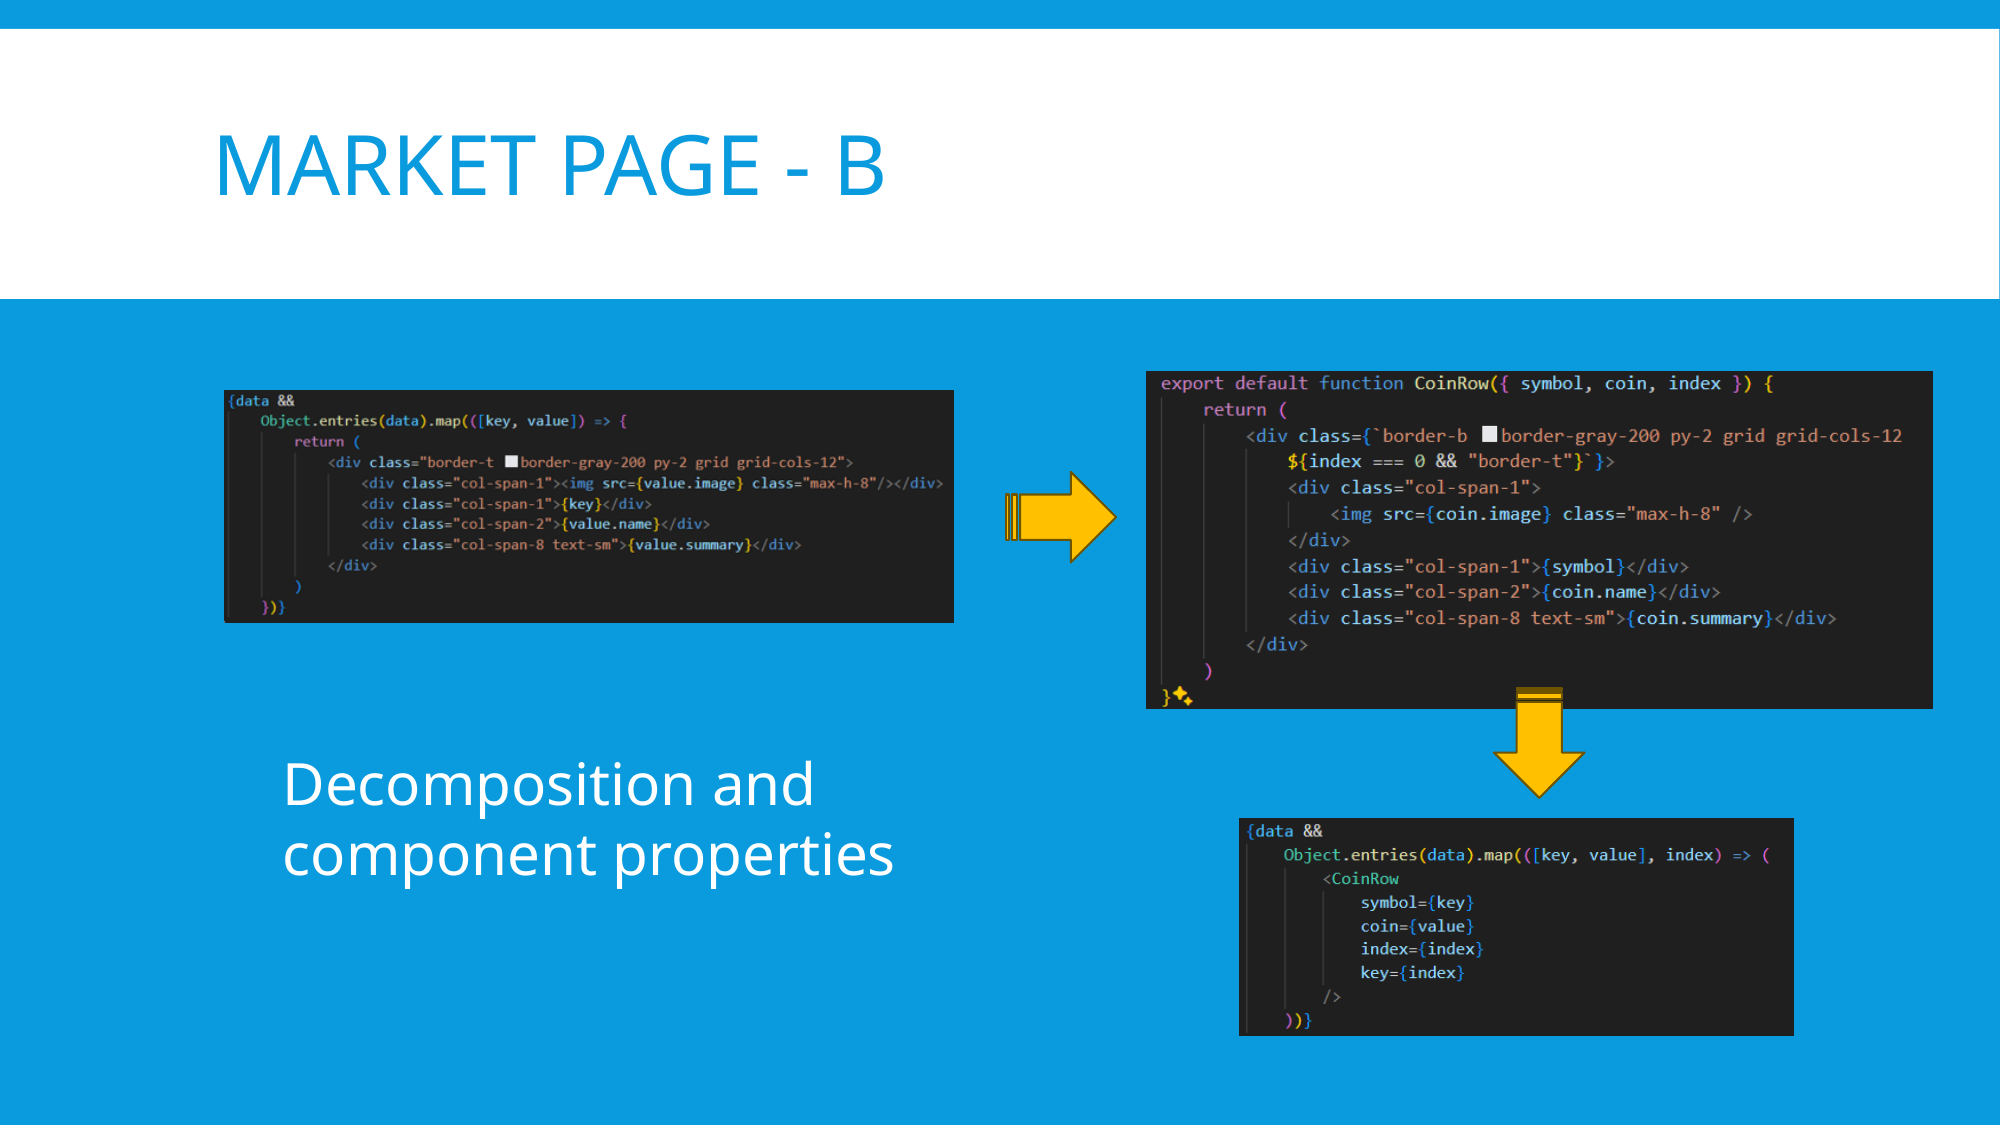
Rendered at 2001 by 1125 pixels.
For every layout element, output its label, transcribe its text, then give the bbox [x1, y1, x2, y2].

text_box [1492, 719, 1586, 799]
text_box [1005, 493, 1010, 541]
picture [1240, 819, 1793, 1035]
picture [225, 391, 953, 622]
picture [1147, 372, 1932, 709]
text_box [1011, 493, 1018, 541]
title Market Page - B [197, 46, 1803, 295]
text_box Decomposition and component properties [267, 739, 911, 895]
text_box [1019, 470, 1117, 564]
